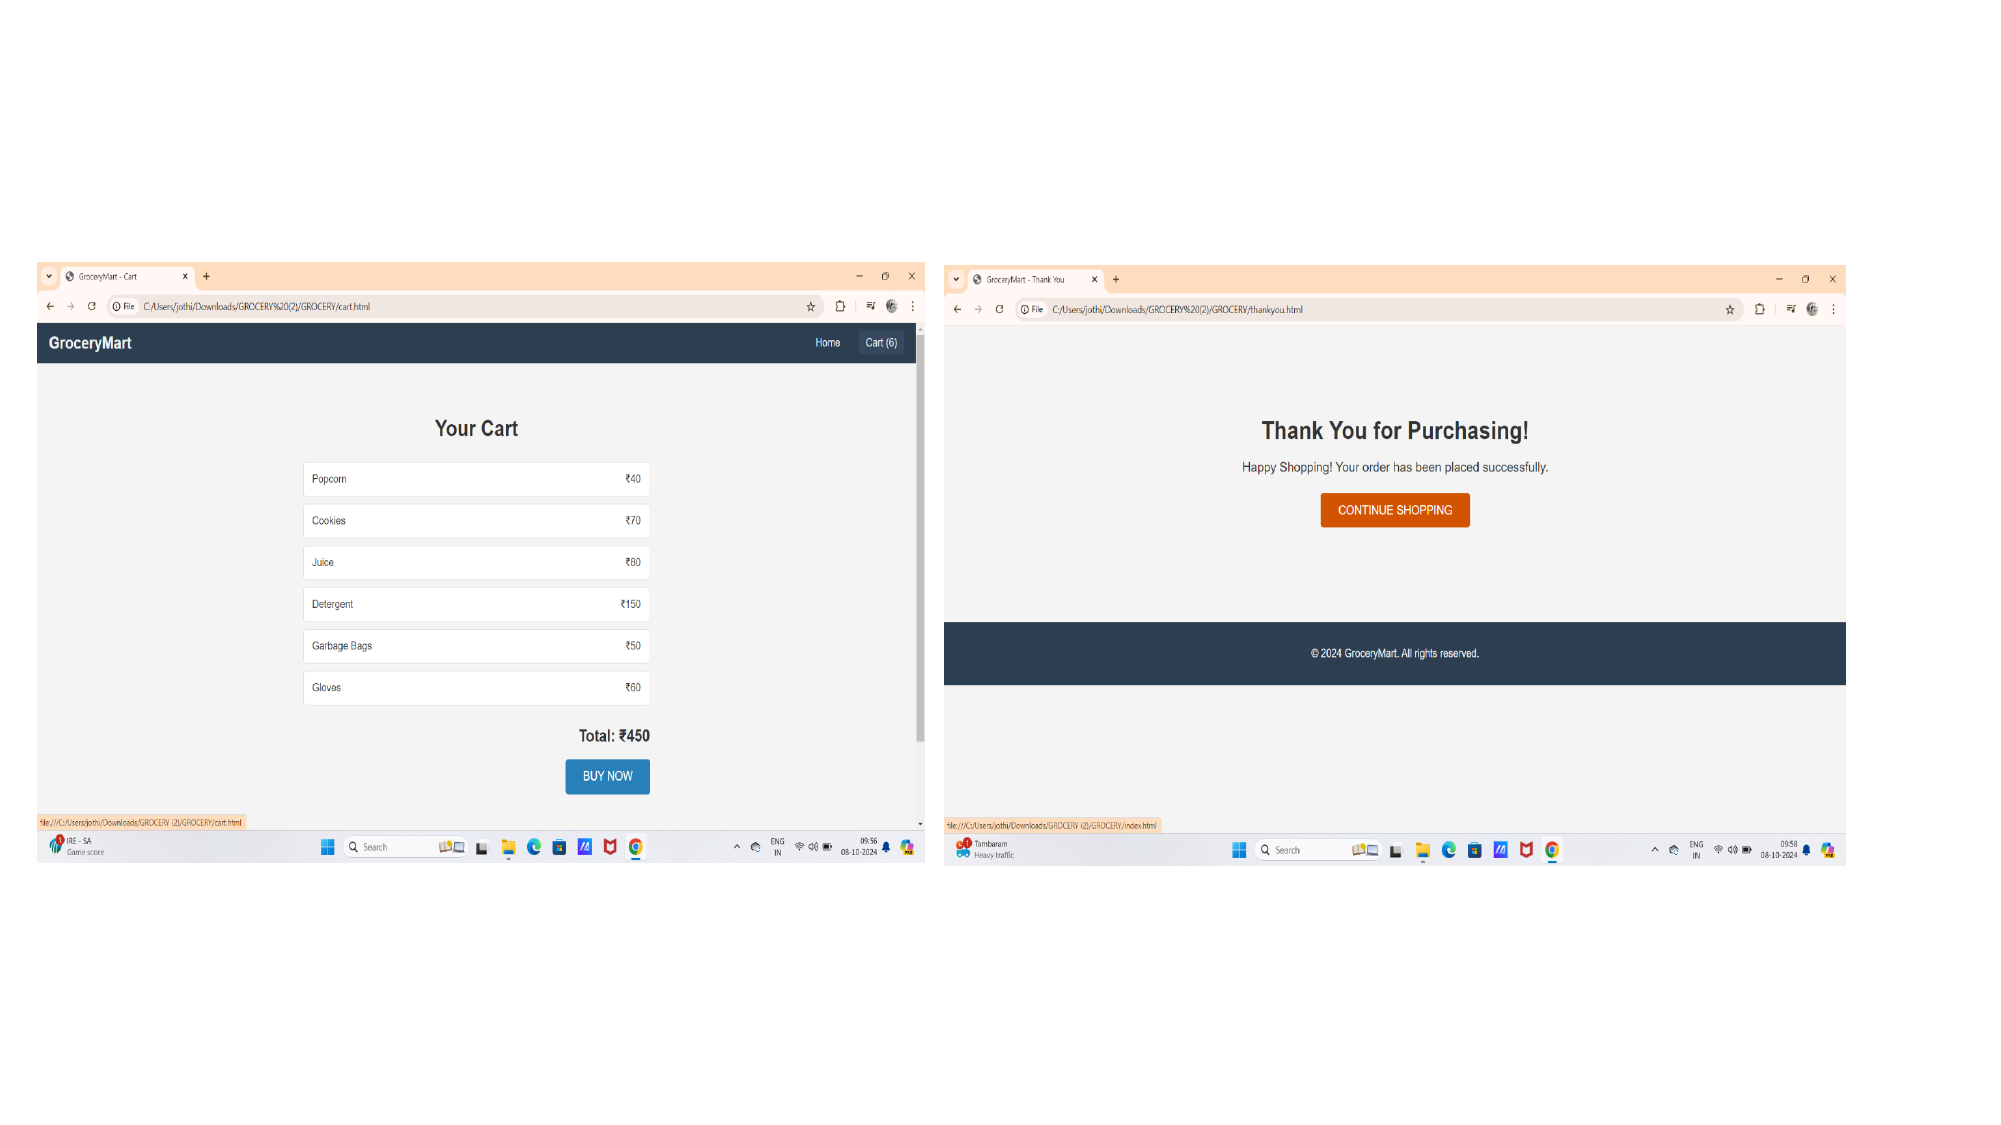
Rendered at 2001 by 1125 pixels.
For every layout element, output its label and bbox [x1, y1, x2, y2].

picture [944, 265, 1846, 866]
picture [37, 262, 926, 863]
